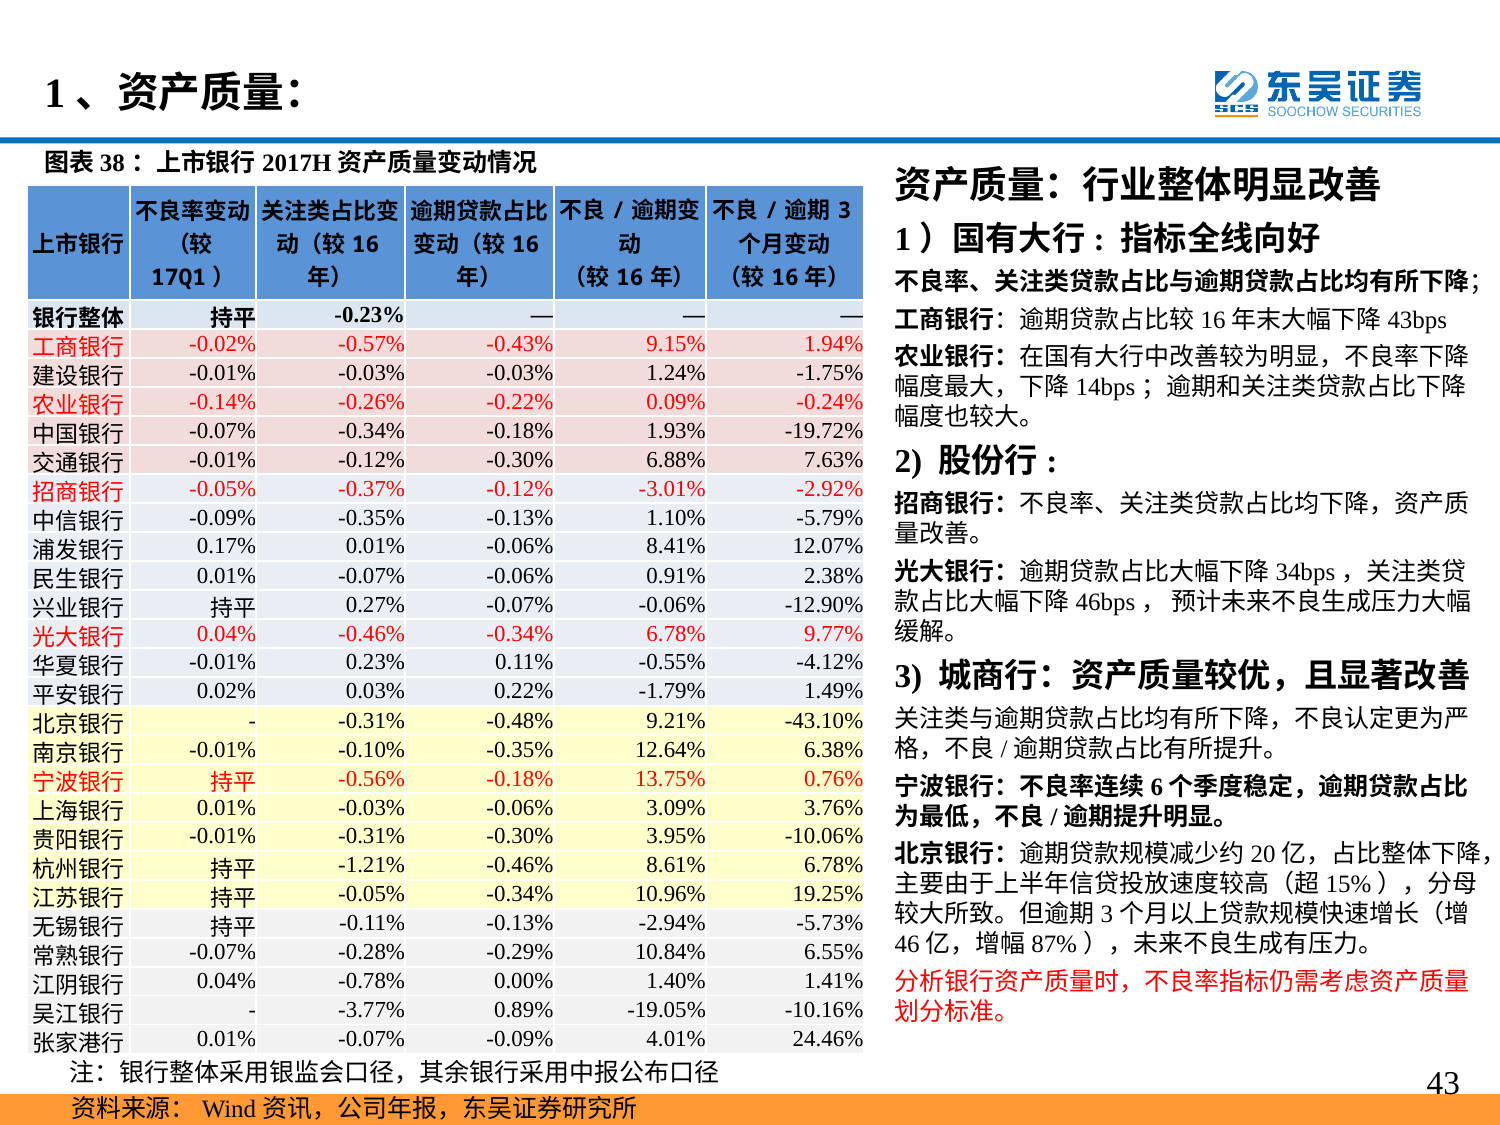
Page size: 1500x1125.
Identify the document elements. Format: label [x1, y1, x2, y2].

table_cell [257, 852, 404, 879]
table_cell [257, 939, 404, 966]
table_cell [257, 620, 404, 647]
table_cell [28, 330, 129, 357]
table_cell [28, 533, 129, 560]
table_cell [28, 301, 129, 328]
table_cell [28, 446, 129, 473]
table_cell [555, 301, 705, 328]
table_cell [131, 968, 255, 995]
table_cell [257, 707, 404, 734]
table_cell [406, 504, 553, 531]
table_cell [555, 996, 705, 1024]
table_cell [131, 301, 255, 328]
table_cell [406, 301, 553, 328]
table_cell [555, 649, 705, 676]
table_cell [257, 968, 404, 995]
table_cell [406, 591, 553, 618]
table_cell [28, 881, 129, 908]
table_cell [28, 359, 129, 386]
table_cell [131, 939, 255, 966]
table_cell [707, 939, 863, 966]
table_cell [406, 881, 553, 908]
table_cell [406, 330, 553, 357]
table_cell [555, 823, 705, 850]
table_cell [555, 852, 705, 879]
table_cell [406, 649, 553, 676]
table_cell [131, 417, 255, 444]
table_cell [131, 881, 255, 908]
table_cell [406, 446, 553, 473]
table_cell [555, 504, 705, 531]
table_cell [555, 939, 705, 966]
table_cell [257, 504, 404, 531]
table_cell [707, 388, 863, 415]
table_cell [406, 417, 553, 444]
table_header [131, 186, 255, 299]
table_cell [28, 620, 129, 647]
table_cell [406, 823, 553, 850]
table_cell [707, 1025, 863, 1053]
table_cell [406, 996, 553, 1024]
table_cell [707, 417, 863, 444]
table_cell [707, 504, 863, 531]
table_cell [257, 533, 404, 560]
table_cell [707, 736, 863, 763]
table_cell [131, 591, 255, 618]
table_cell [406, 910, 553, 937]
table_cell [707, 446, 863, 473]
table_cell [707, 475, 863, 502]
table_cell [707, 852, 863, 879]
table_cell [406, 852, 553, 879]
table_cell [28, 794, 129, 821]
table_cell [406, 736, 553, 763]
table_cell [707, 533, 863, 560]
table_cell [131, 794, 255, 821]
table_cell [28, 417, 129, 444]
table_cell [555, 533, 705, 560]
table_cell [28, 475, 129, 502]
table_cell [28, 939, 129, 966]
table_cell [555, 881, 705, 908]
table_cell [131, 533, 255, 560]
table_cell [406, 533, 553, 560]
table_cell [257, 562, 404, 589]
table_cell [555, 620, 705, 647]
table_cell [555, 765, 705, 792]
table_cell [257, 678, 404, 705]
table_cell [131, 562, 255, 589]
table_cell [257, 330, 404, 357]
table_cell [257, 996, 404, 1024]
table_cell [707, 359, 863, 386]
table_cell [555, 388, 705, 415]
table_cell [131, 388, 255, 415]
table_cell [555, 1025, 705, 1053]
table_cell [707, 301, 863, 328]
table_cell [257, 881, 404, 908]
table_header [257, 186, 404, 299]
table_cell [257, 910, 404, 937]
table_cell [406, 359, 553, 386]
table_cell [555, 330, 705, 357]
table_cell [406, 794, 553, 821]
table_cell [707, 881, 863, 908]
table_cell [406, 620, 553, 647]
table_cell [555, 707, 705, 734]
table_cell [707, 330, 863, 357]
text_box [54, 1054, 754, 1125]
table_cell [257, 1025, 404, 1053]
table_cell [406, 707, 553, 734]
table_cell [131, 910, 255, 937]
table_cell [257, 446, 404, 473]
table_cell [707, 968, 863, 995]
table_cell [555, 591, 705, 618]
table_header [28, 186, 129, 299]
table_cell [131, 678, 255, 705]
table_cell [257, 591, 404, 618]
table_cell [131, 736, 255, 763]
table_cell [555, 417, 705, 444]
table_cell [707, 910, 863, 937]
table_cell [555, 736, 705, 763]
table_cell [131, 1025, 255, 1053]
text_box [29, 58, 1283, 128]
table_cell [28, 649, 129, 676]
table_cell [555, 359, 705, 386]
table_cell [28, 707, 129, 734]
table_cell [707, 591, 863, 618]
table_header [555, 186, 705, 299]
table_cell [131, 475, 255, 502]
table_cell [28, 504, 129, 531]
table_cell [28, 765, 129, 792]
table_cell [131, 446, 255, 473]
table_cell [131, 359, 255, 386]
table_cell [406, 562, 553, 589]
table_cell [257, 794, 404, 821]
table_cell [131, 765, 255, 792]
table_cell [257, 475, 404, 502]
table_cell [555, 794, 705, 821]
table_cell [555, 446, 705, 473]
text_box [29, 139, 1500, 1109]
table_cell [707, 794, 863, 821]
table_cell [131, 649, 255, 676]
table_cell [28, 910, 129, 937]
table_cell [257, 649, 404, 676]
table_header [707, 186, 863, 299]
table_cell [257, 388, 404, 415]
table_cell [28, 996, 129, 1024]
table_cell [28, 562, 129, 589]
table_cell [257, 359, 404, 386]
table_cell [555, 562, 705, 589]
table_cell [707, 996, 863, 1024]
table_cell [707, 620, 863, 647]
table_cell [131, 504, 255, 531]
table_cell [555, 475, 705, 502]
table_cell [707, 562, 863, 589]
table_cell [28, 1025, 129, 1053]
table_cell [555, 968, 705, 995]
picture [1283, 69, 1426, 119]
table_cell [406, 475, 553, 502]
table_cell [131, 620, 255, 647]
table_cell [131, 852, 255, 879]
table_cell [257, 301, 404, 328]
table_cell [131, 996, 255, 1024]
table_cell [406, 678, 553, 705]
table_cell [28, 678, 129, 705]
table_cell [28, 591, 129, 618]
table_cell [707, 678, 863, 705]
table_cell [257, 736, 404, 763]
table_cell [406, 765, 553, 792]
table_cell [28, 823, 129, 850]
table_cell [28, 388, 129, 415]
table_cell [707, 707, 863, 734]
table_cell [257, 823, 404, 850]
table_cell [406, 1025, 553, 1053]
table_cell [131, 823, 255, 850]
table_cell [707, 649, 863, 676]
table_cell [131, 707, 255, 734]
table_cell [707, 765, 863, 792]
table_cell [555, 910, 705, 937]
table_cell [28, 852, 129, 879]
table_cell [28, 736, 129, 763]
table_cell [131, 330, 255, 357]
table_header [406, 186, 553, 299]
table_cell [406, 939, 553, 966]
table_cell [555, 678, 705, 705]
table_cell [257, 417, 404, 444]
table_cell [406, 388, 553, 415]
table_cell [257, 765, 404, 792]
table_cell [707, 823, 863, 850]
table_cell [28, 968, 129, 995]
table_cell [406, 968, 553, 995]
